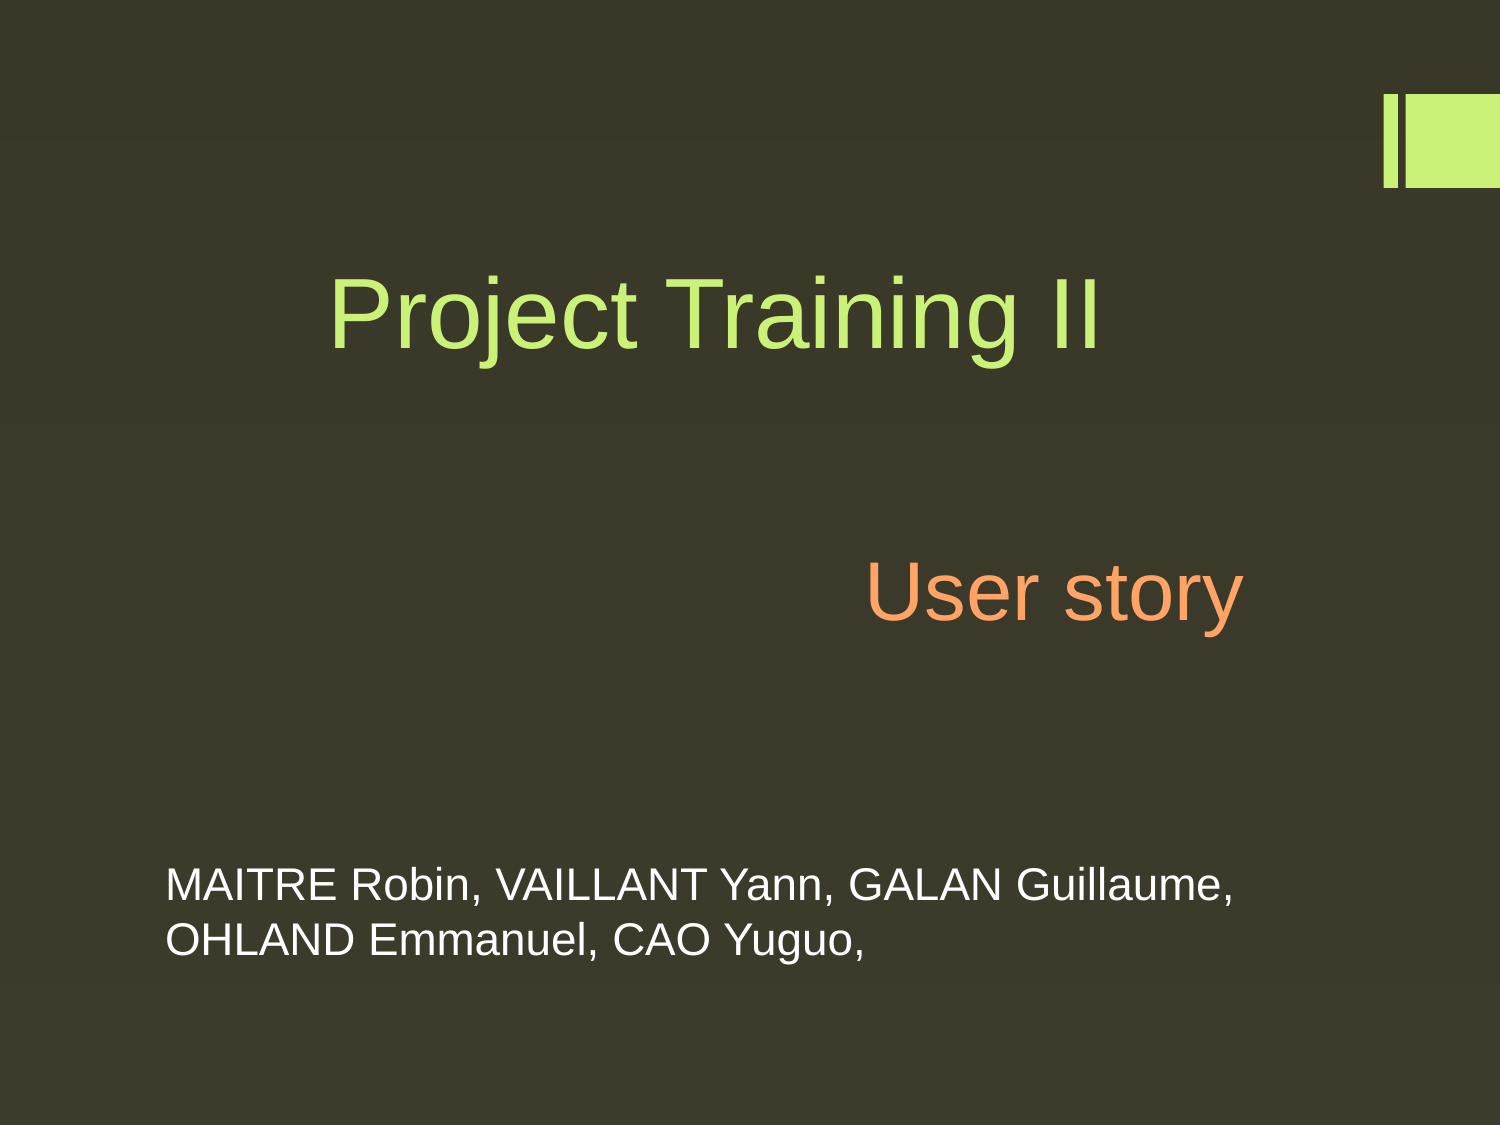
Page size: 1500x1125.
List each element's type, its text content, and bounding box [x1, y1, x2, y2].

title Project Training II [312, 137, 1125, 376]
subtitle MAITRE Robin, VAILLANT Yann, GALAN Guillaume, OHLAND Emmanuel, CAO Yuguo, [150, 847, 1350, 1036]
text_box User story [849, 529, 1463, 645]
